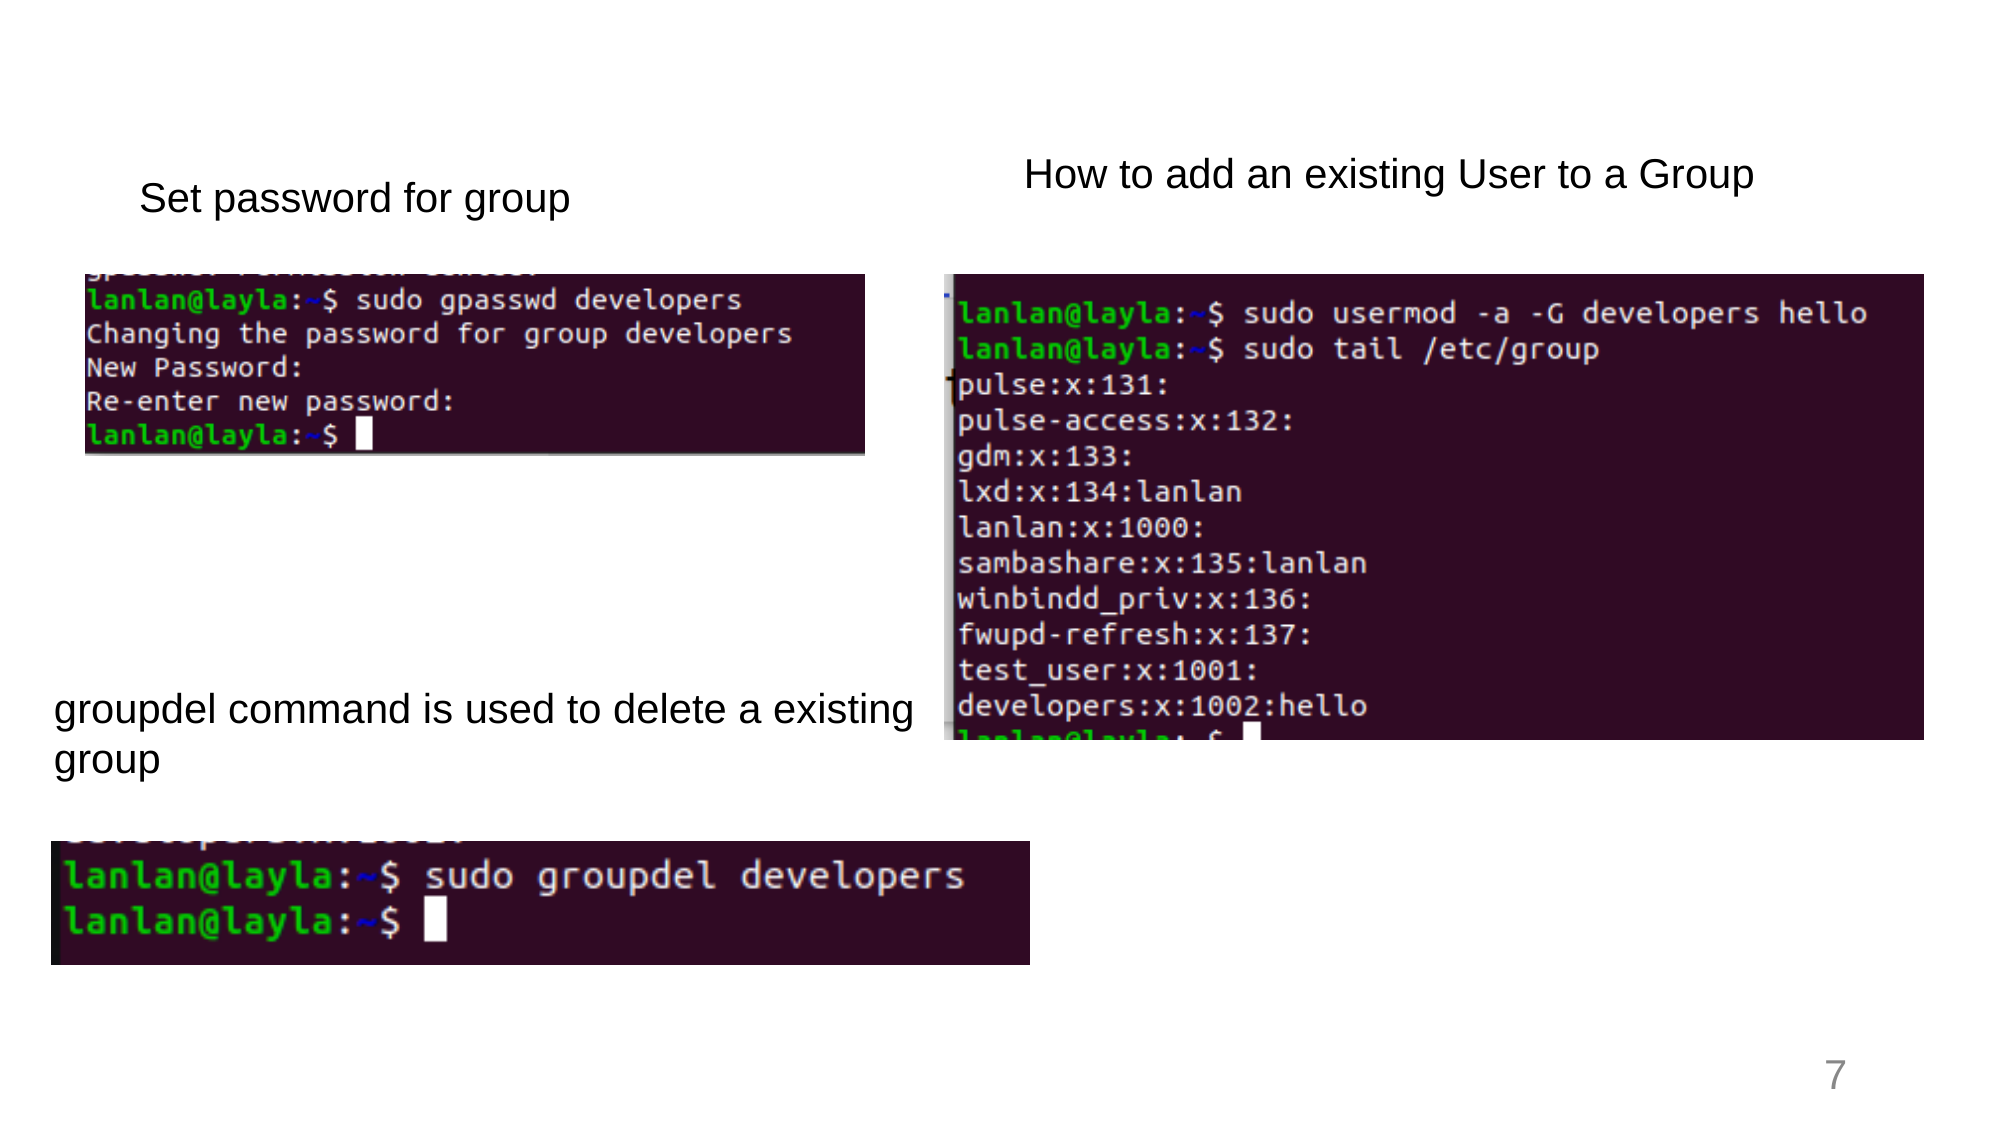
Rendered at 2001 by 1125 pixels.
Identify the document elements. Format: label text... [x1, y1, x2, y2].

slide_number ‹#› [1412, 1042, 1863, 1103]
text_box Set password for group [124, 163, 661, 229]
picture [85, 273, 865, 456]
picture [50, 841, 1030, 965]
text_box How to add an existing User to a Group [1009, 139, 2000, 205]
text_box groupdel command is used to delete a existing group [38, 673, 971, 789]
picture [944, 273, 1924, 741]
